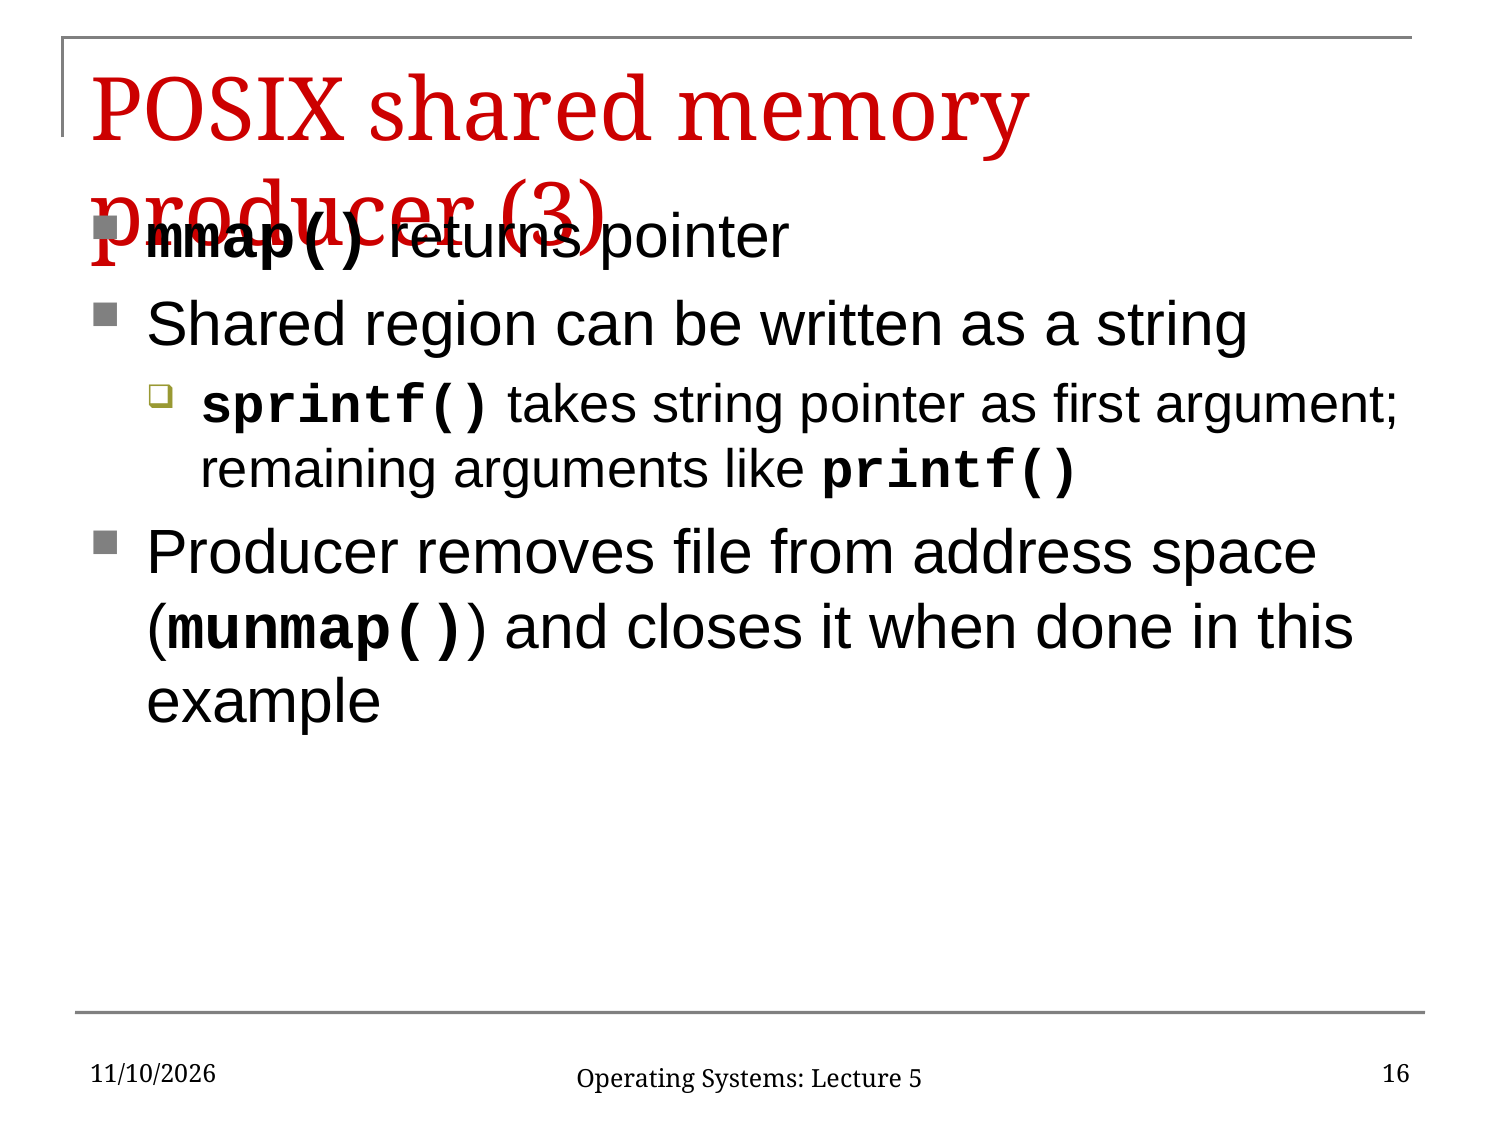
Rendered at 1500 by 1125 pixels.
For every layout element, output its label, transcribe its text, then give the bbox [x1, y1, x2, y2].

title POSIX shared memory producer (3) [75, 45, 1425, 163]
list mmap() returns pointer Shared region can be written as a string sprintf() takes string pointer as first argument; remaining arguments like printf() Producer removes file from address space (munmap()) and closes it when done in this example [75, 187, 1425, 1006]
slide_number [74, 1023, 426, 1100]
slide_number 16 [1074, 1023, 1426, 1100]
footer Operating Systems: Lecture 5 [512, 1024, 988, 1101]
